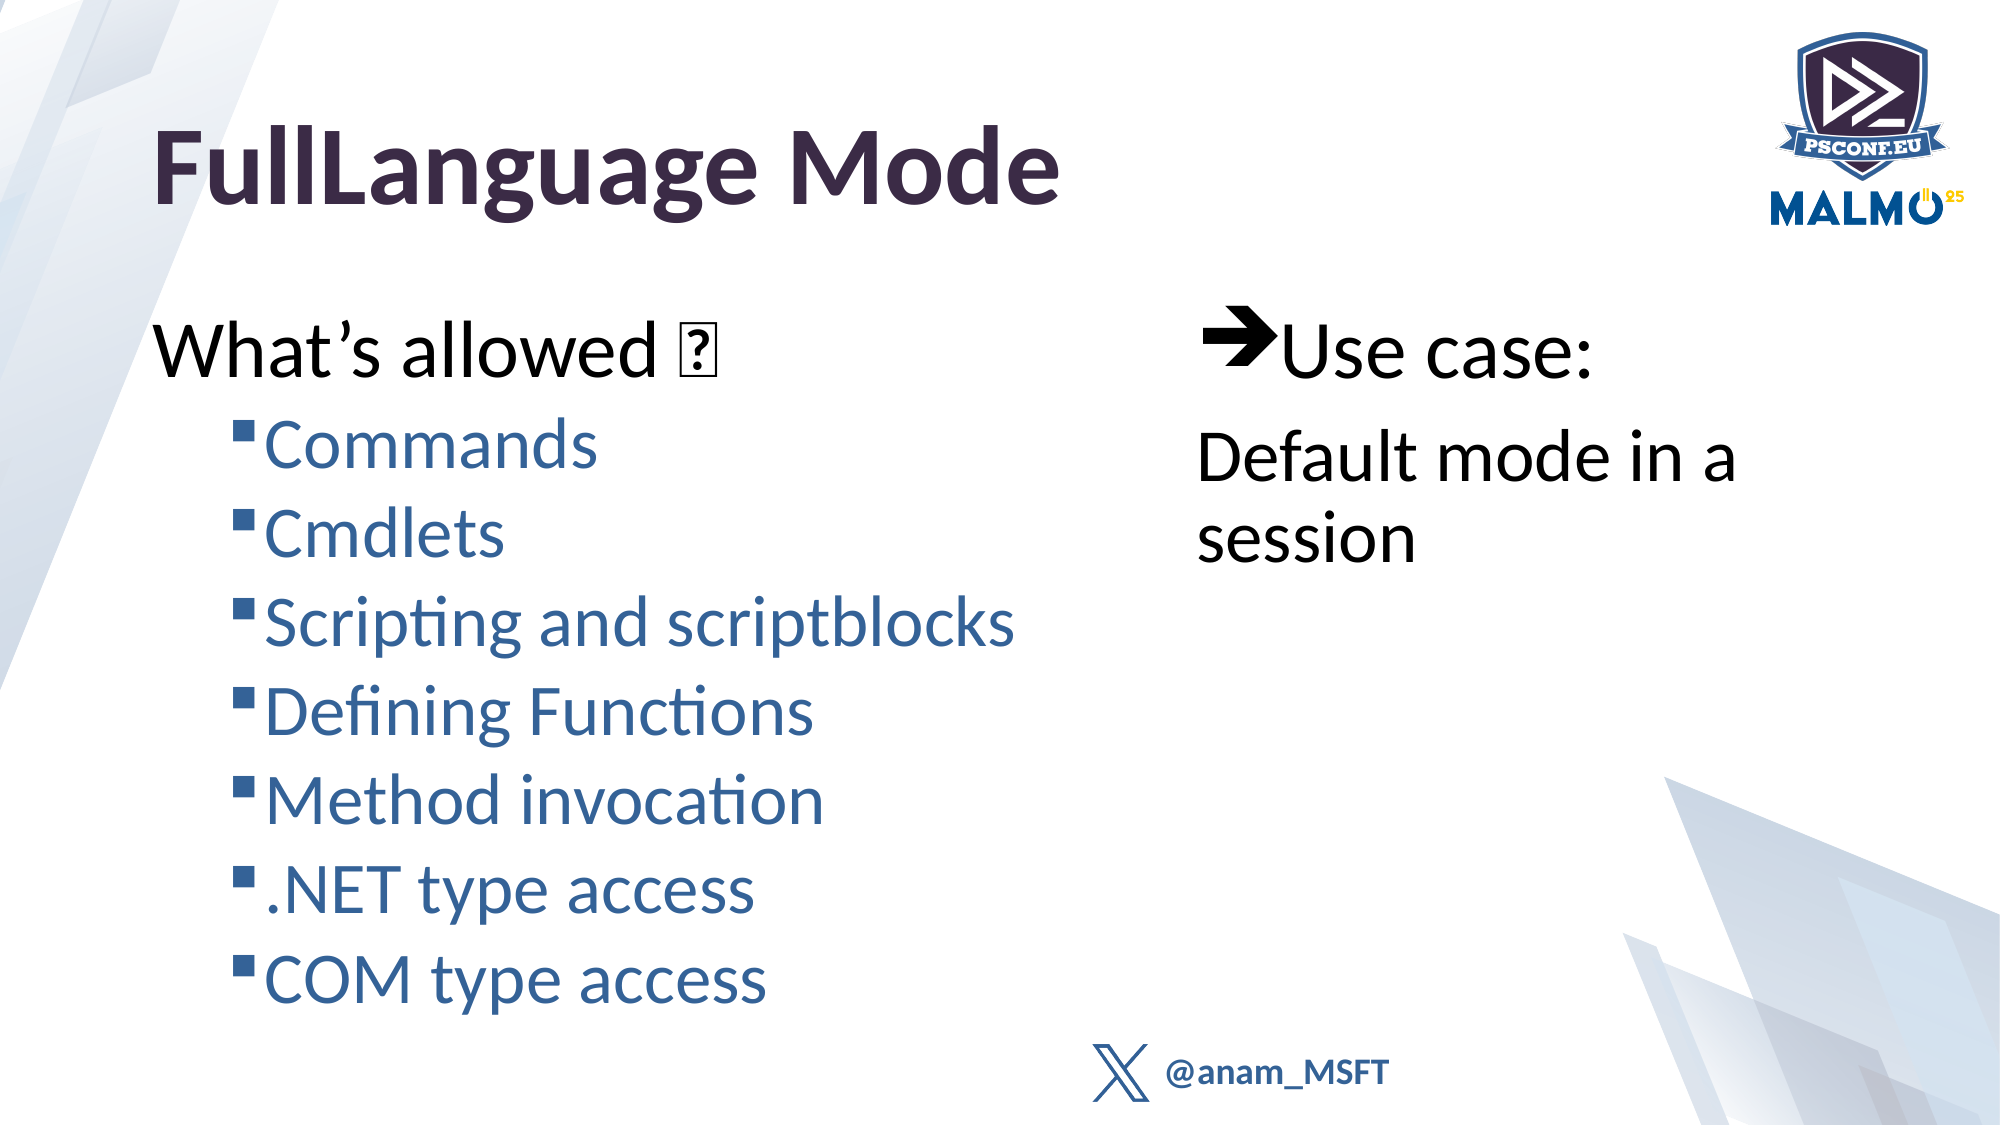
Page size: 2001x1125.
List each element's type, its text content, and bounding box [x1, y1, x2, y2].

picture [0, 0, 2000, 1125]
list What’s allowed ✅ Commands Cmdlets Scripting and scriptblocks Defining Functions Method invocation .NET type access COM type access [137, 299, 1181, 1098]
title FullLanguage Mode [137, 59, 1735, 278]
text_box Use case: Default mode in a session [1181, 298, 1938, 1098]
